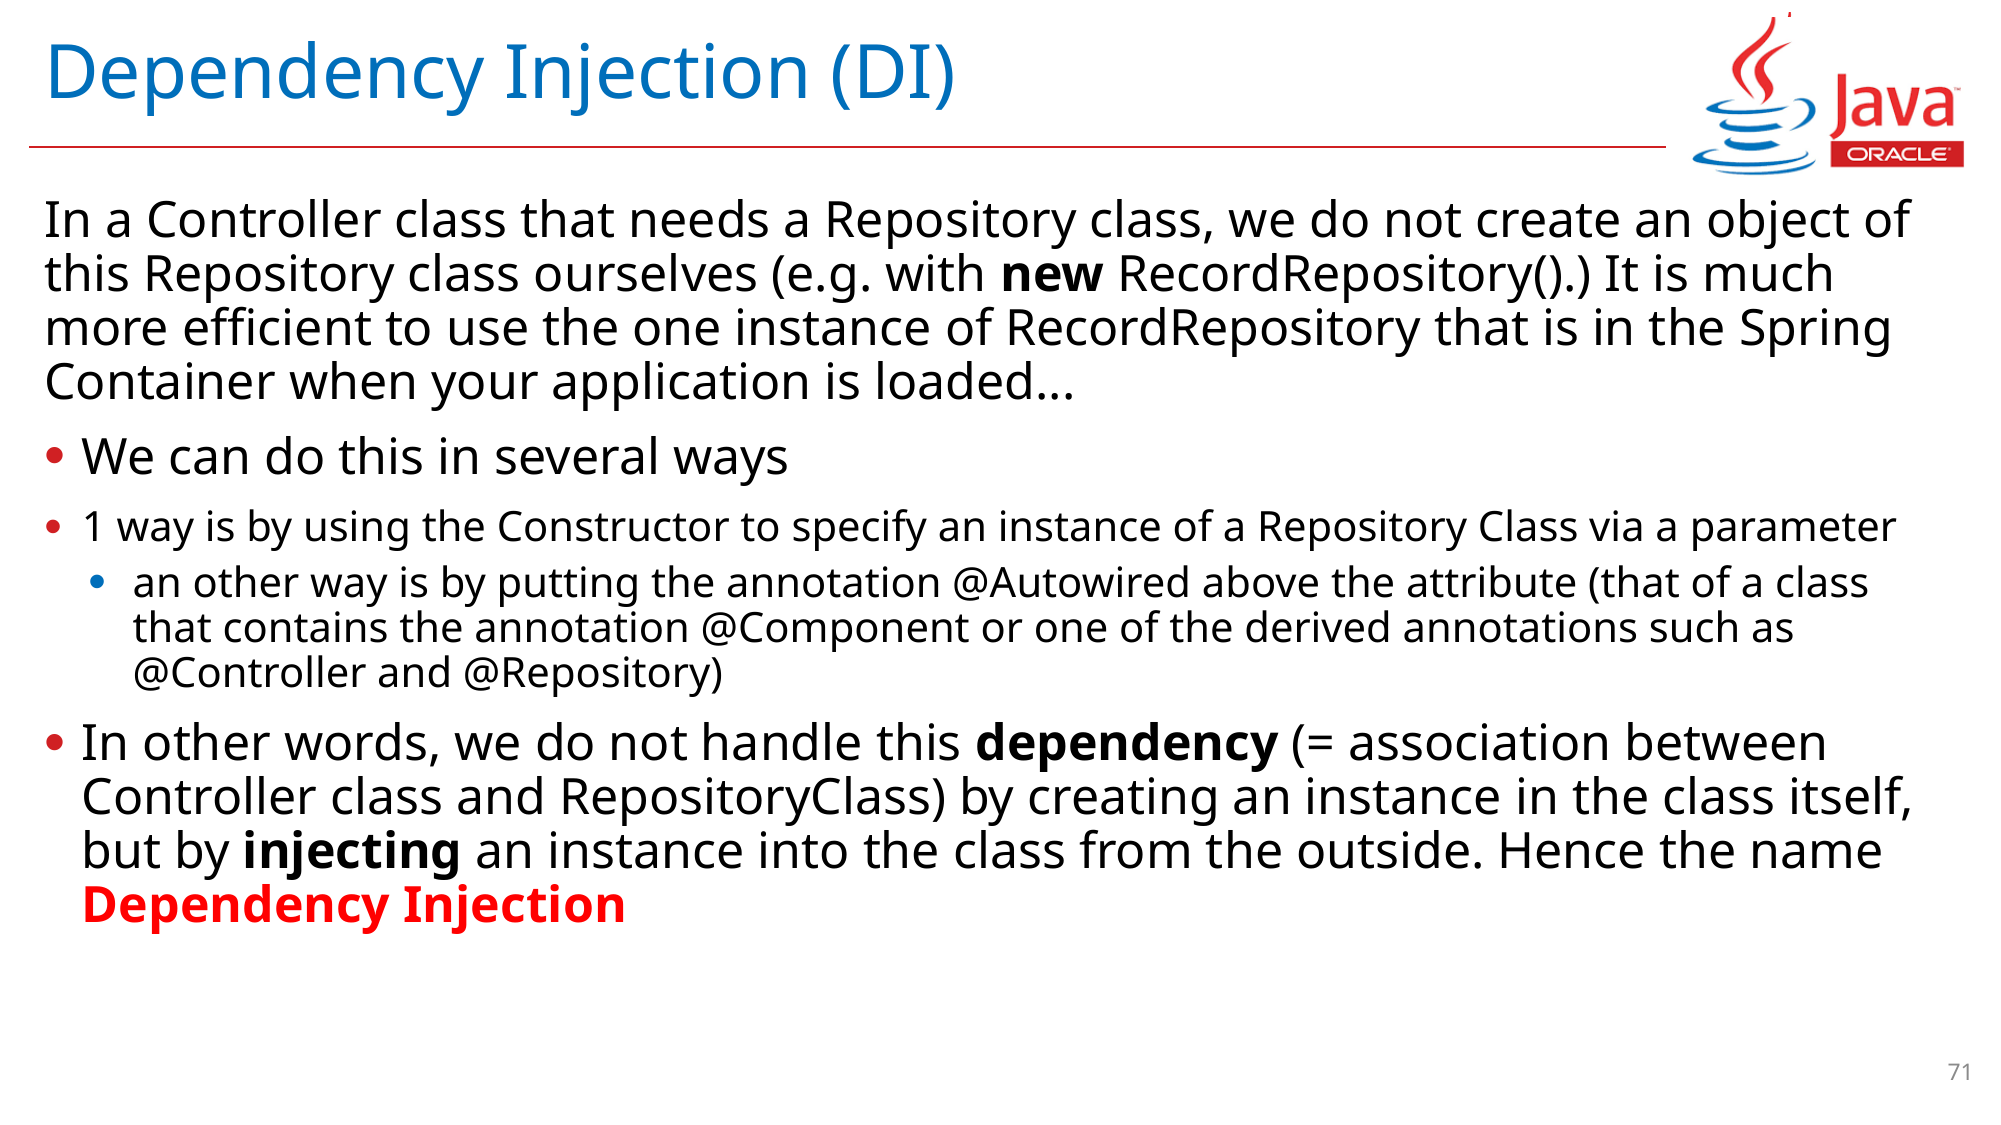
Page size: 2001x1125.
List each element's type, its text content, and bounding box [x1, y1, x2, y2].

picture [1665, 12, 1994, 184]
title Dependency Injection (DI) [29, 26, 1683, 147]
slide_number 71 [1897, 1042, 1989, 1103]
list In a Controller class that needs a Repository class, we do not create an object of this Repository class ourselves (e.g. with new RecordRepository().) It is much more efficient to use the one instance of RecordRepository that is in the Spring Container when your application is loaded... We can do this in several ways 1 way is by using the Constructor to specify an instance of a Repository Class via a parameter an other way is by putting the annotation @Autowired above the attribute (that of a class that contains the annotation @Component or one of the derived annotations such as @Controller and @Repository) In other words, we do not handle this dependency (= association between Controller class and RepositoryClass) by creating an instance in the class itself, but by injecting an instance into the class from the outside. Hence the name Dependency Injection [29, 186, 1972, 1033]
